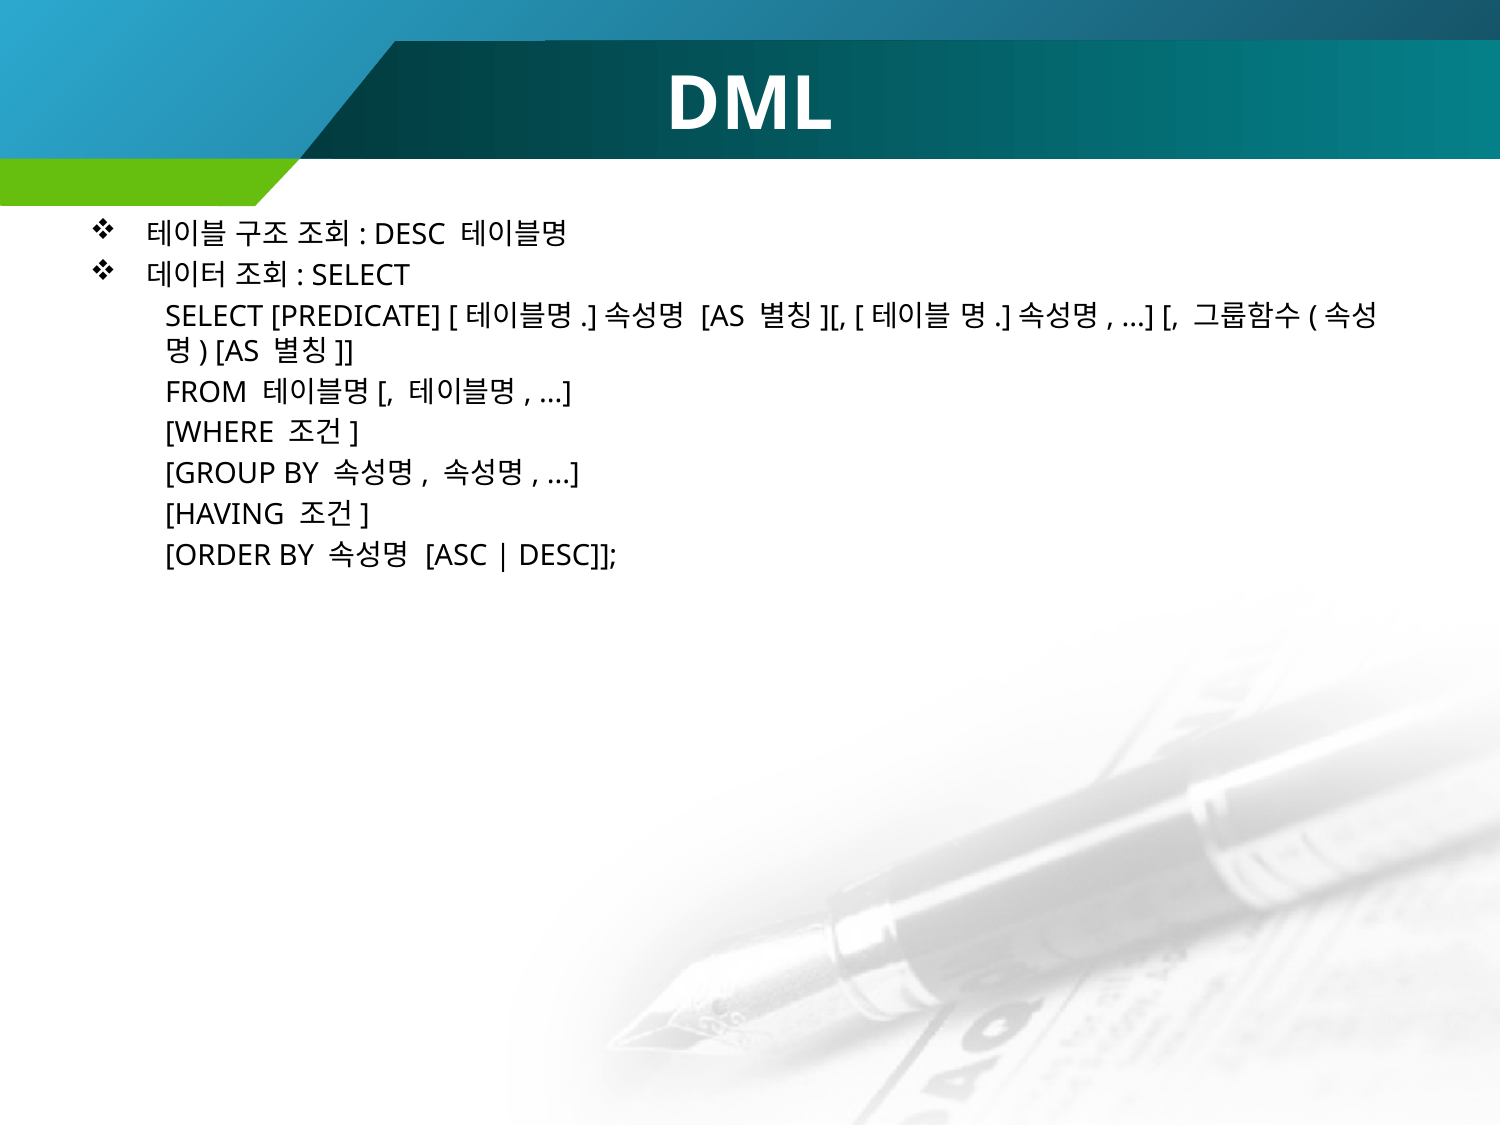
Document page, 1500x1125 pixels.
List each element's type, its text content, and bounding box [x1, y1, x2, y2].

list 테이블 구조 조회: DESC 테이블명 데이터 조회: SELECT SELECT [PREDICATE] [테이블명.]속성명 [AS 별칭][, [테이블 명.]속성명, ...] [, 그룹함수(속성명) [AS 별칭]] FROM 테이블명[, 테이블명, ...] [WHERE 조건] [GROUP BY 속성명, 속성명, ...] [HAVING 조건] [ORDER BY 속성명 [ASC | DESC]]; [74, 207, 1426, 1021]
title DML [0, 36, 1500, 163]
picture [490, 448, 1500, 1125]
